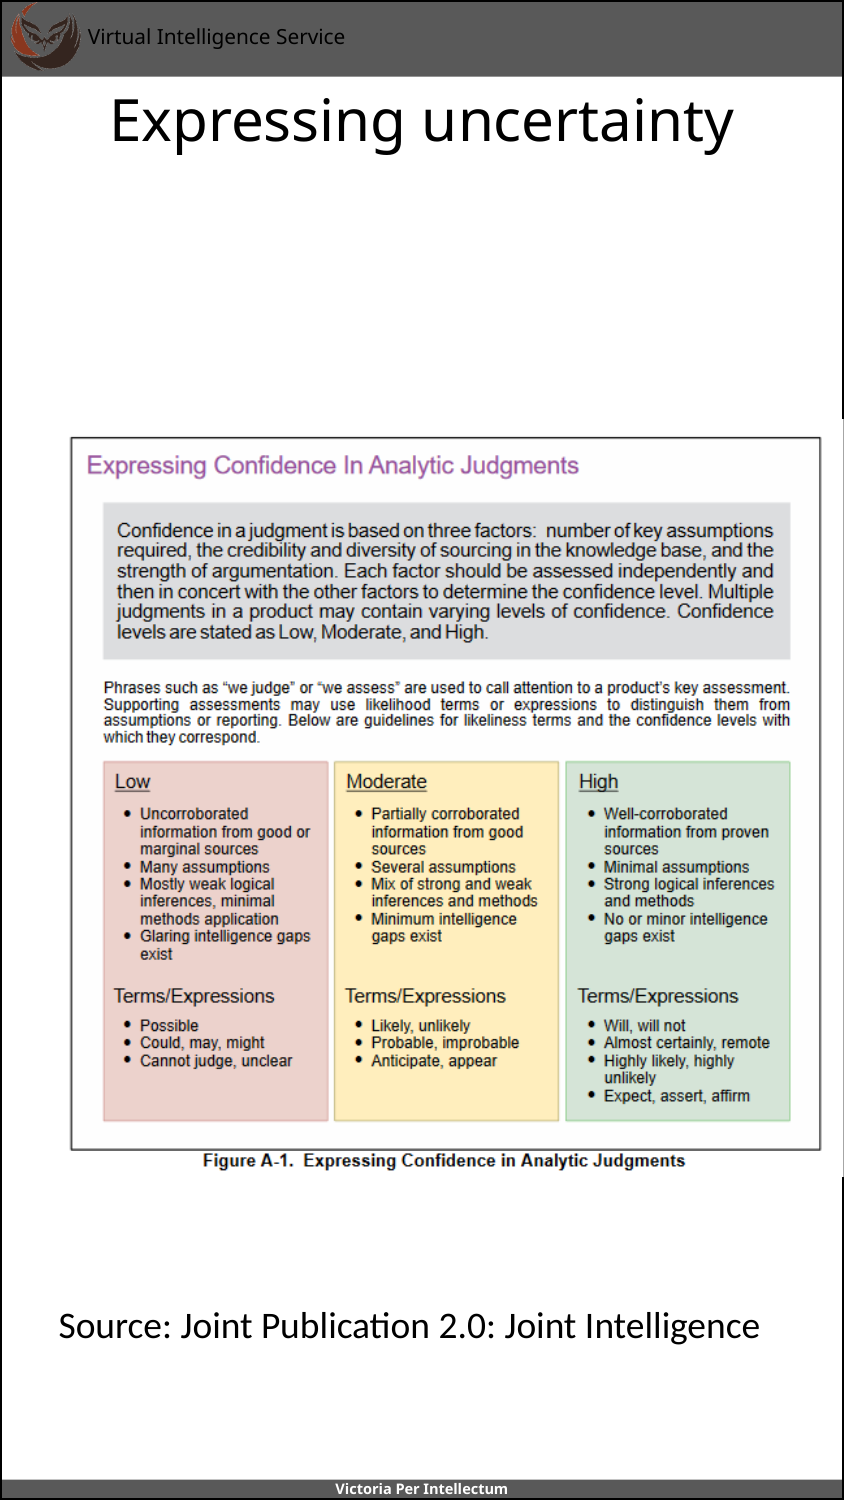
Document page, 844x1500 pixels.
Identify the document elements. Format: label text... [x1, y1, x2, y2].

picture [2, 2, 88, 76]
title Expressing uncertainty [0, 76, 844, 160]
text_box Source: Joint Publication 2.0: Joint Intelligence [43, 1293, 800, 1354]
picture [53, 418, 844, 1177]
